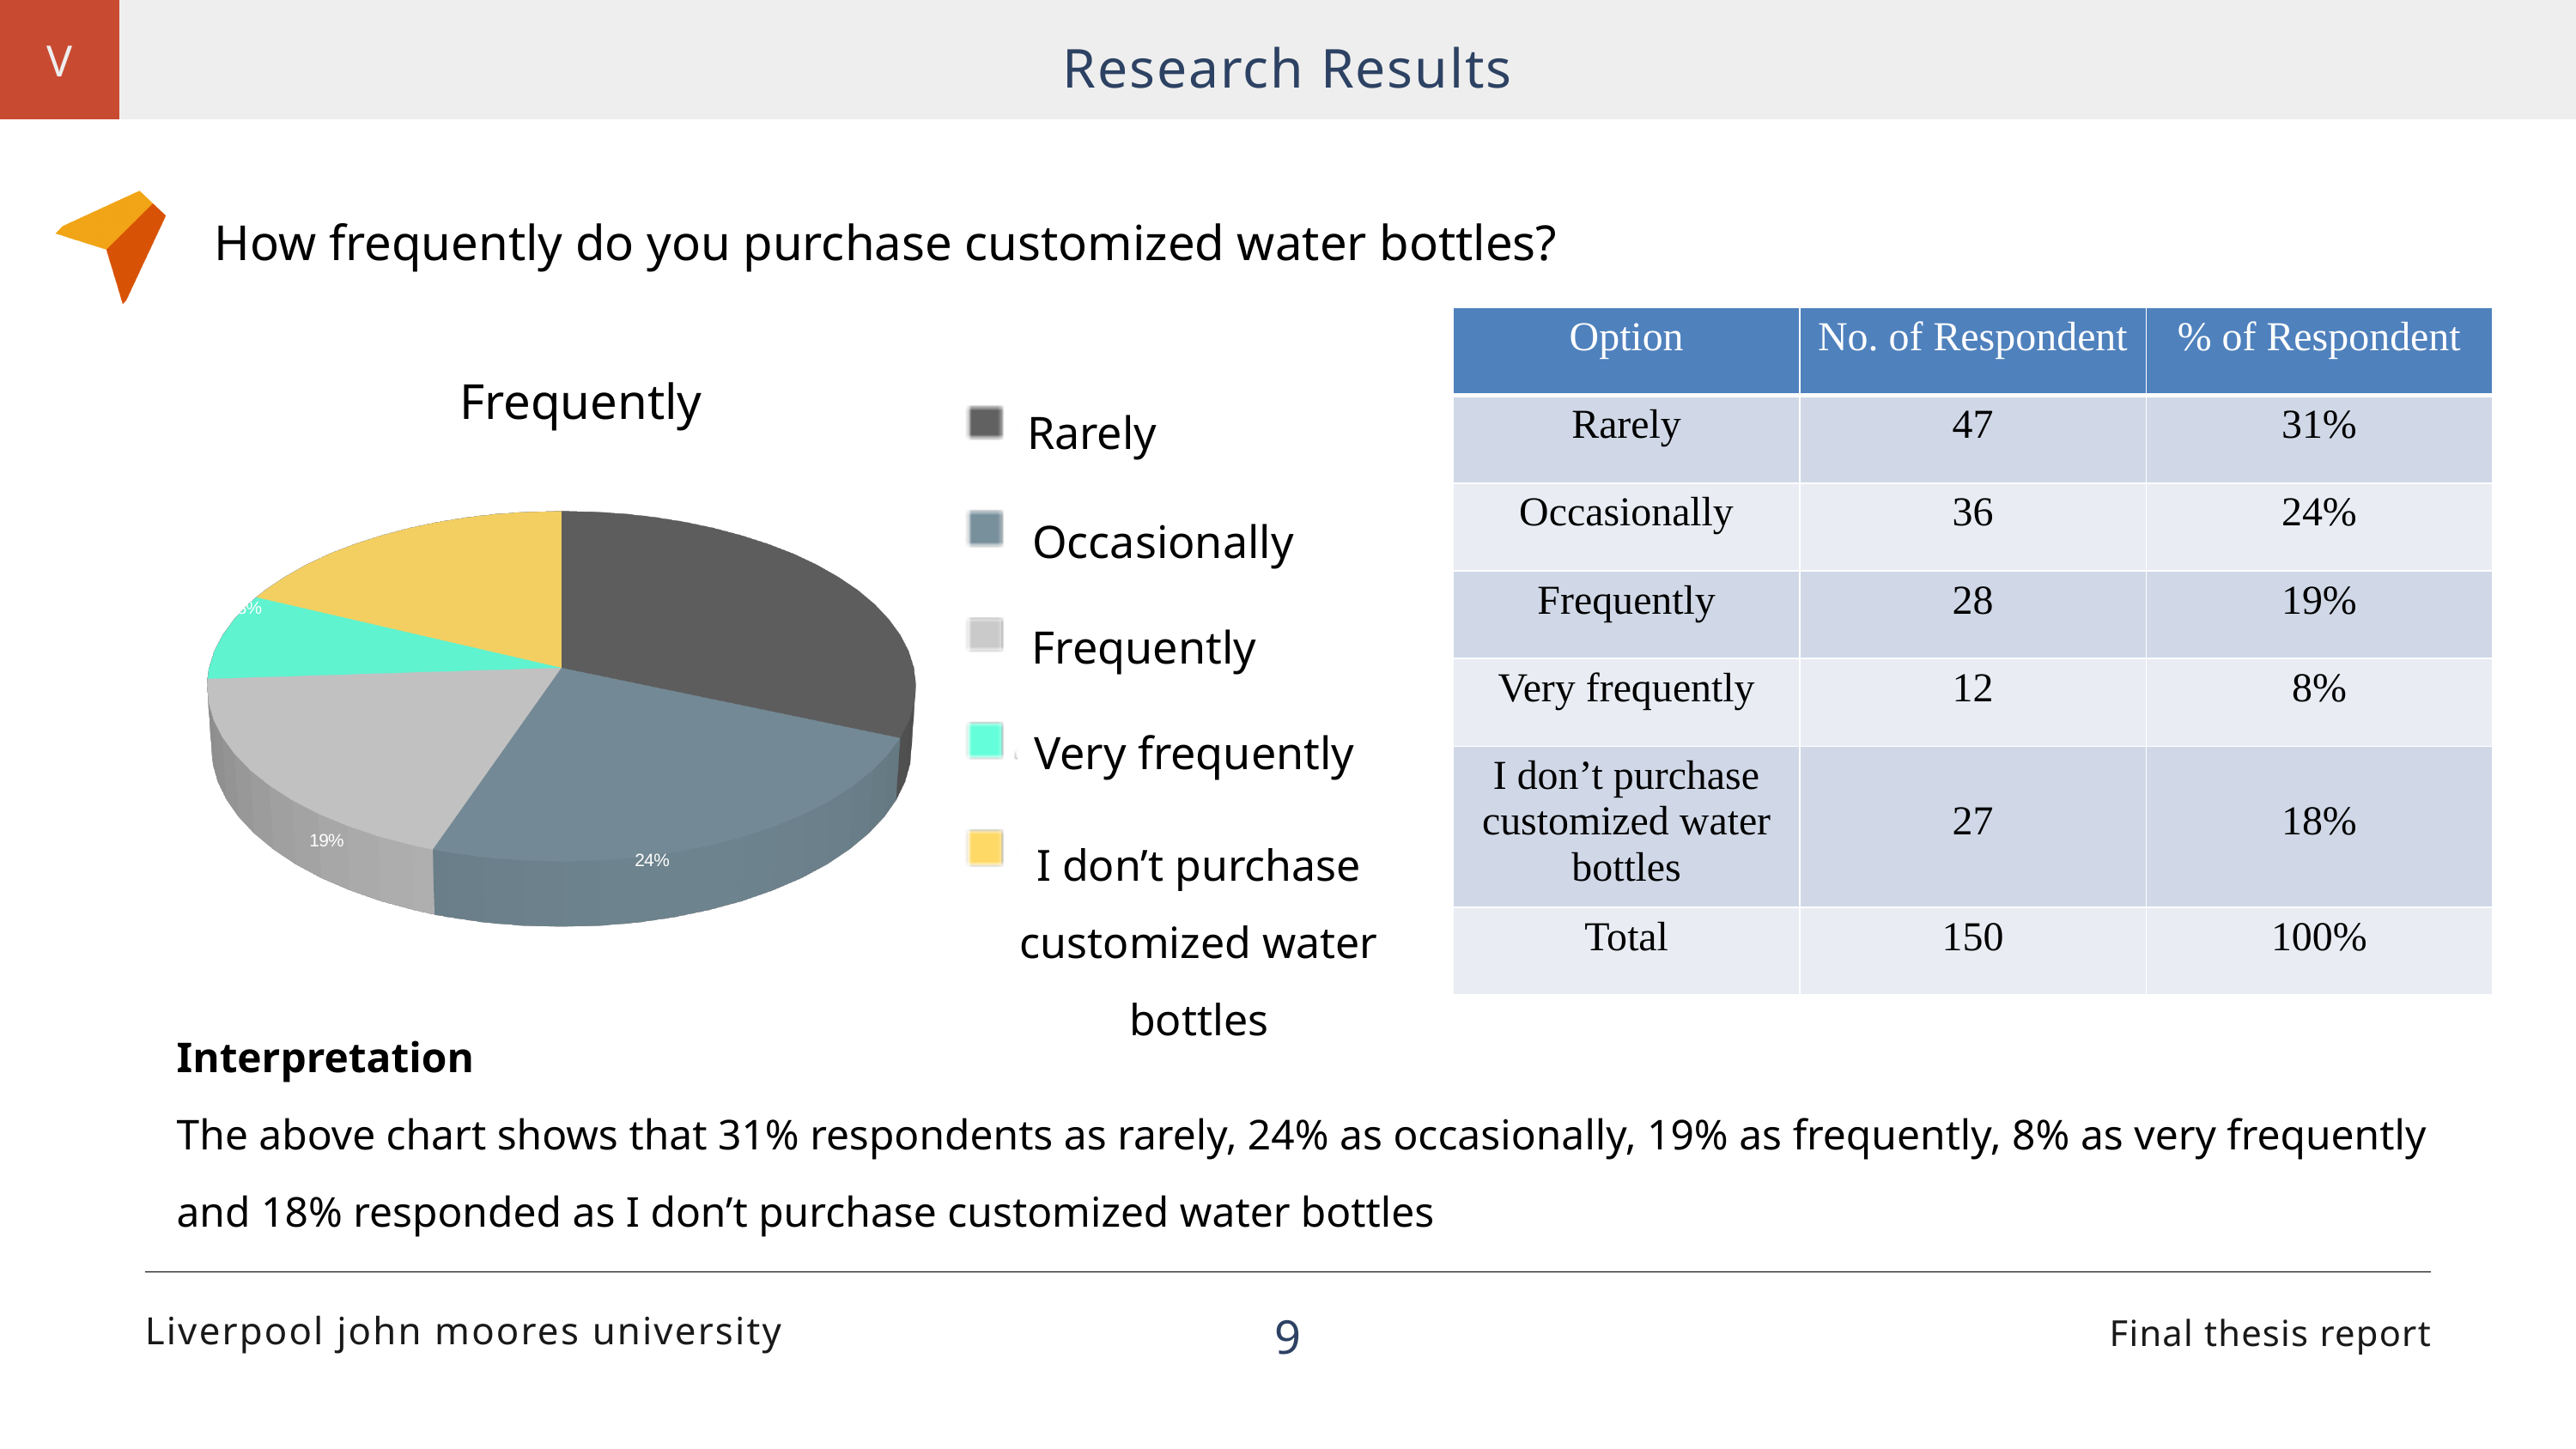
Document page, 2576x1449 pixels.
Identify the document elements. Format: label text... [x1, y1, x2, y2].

table_cell Rarely [1454, 397, 1799, 482]
text_box I don’t purchase customized water bottles [1002, 812, 1395, 1045]
table_cell 150 [1801, 908, 2146, 994]
table_cell I don’t purchase customized water bottles [1454, 747, 1799, 906]
text_box Very frequently [1043, 700, 1413, 856]
picture [950, 383, 1018, 912]
text_box Frequently [1043, 595, 1292, 700]
text_box Interpretation The above chart shows that 31% respondents as rarely, 24% as occasionally, 19% as frequently, 8% as very frequently and 18% responded as I don’t purchase customized water bottles [176, 1003, 2432, 1236]
table_cell 100% [2147, 908, 2492, 994]
text_box Liverpool john moores university [144, 1307, 1090, 1352]
text_box How frequently do you purchase customized water bottles? [214, 192, 1739, 348]
text_box Final thesis report [1775, 1311, 2432, 1354]
table_cell 27 [1801, 747, 2146, 906]
table_cell 8% [2147, 659, 2492, 746]
table_cell Occasionally [1454, 484, 1799, 570]
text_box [120, 0, 2576, 120]
text_box Rarely [955, 380, 1240, 489]
table_cell 47 [1801, 397, 2146, 482]
table_cell 28 [1801, 572, 2146, 658]
text_box [50, 168, 188, 306]
table_cell Total [1454, 908, 1799, 994]
table_header % of Respondent [2147, 308, 2492, 393]
table_cell 24% [2147, 484, 2492, 570]
table_cell 19% [2147, 572, 2492, 658]
table_header No. of Respondent [1801, 308, 2146, 393]
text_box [0, 0, 120, 120]
table_cell Frequently [1454, 572, 1799, 658]
chart [94, 423, 1040, 1000]
table_header Option [1454, 308, 1799, 393]
table_cell 31% [2147, 397, 2492, 482]
table_cell 18% [2147, 747, 2492, 906]
text_box 9 [1240, 1288, 1336, 1364]
text_box Occasionally [1043, 489, 1336, 645]
text_box Frequently [445, 351, 730, 422]
table_cell Very frequently [1454, 659, 1799, 746]
table_cell 36 [1801, 484, 2146, 570]
table_cell 12 [1801, 659, 2146, 746]
